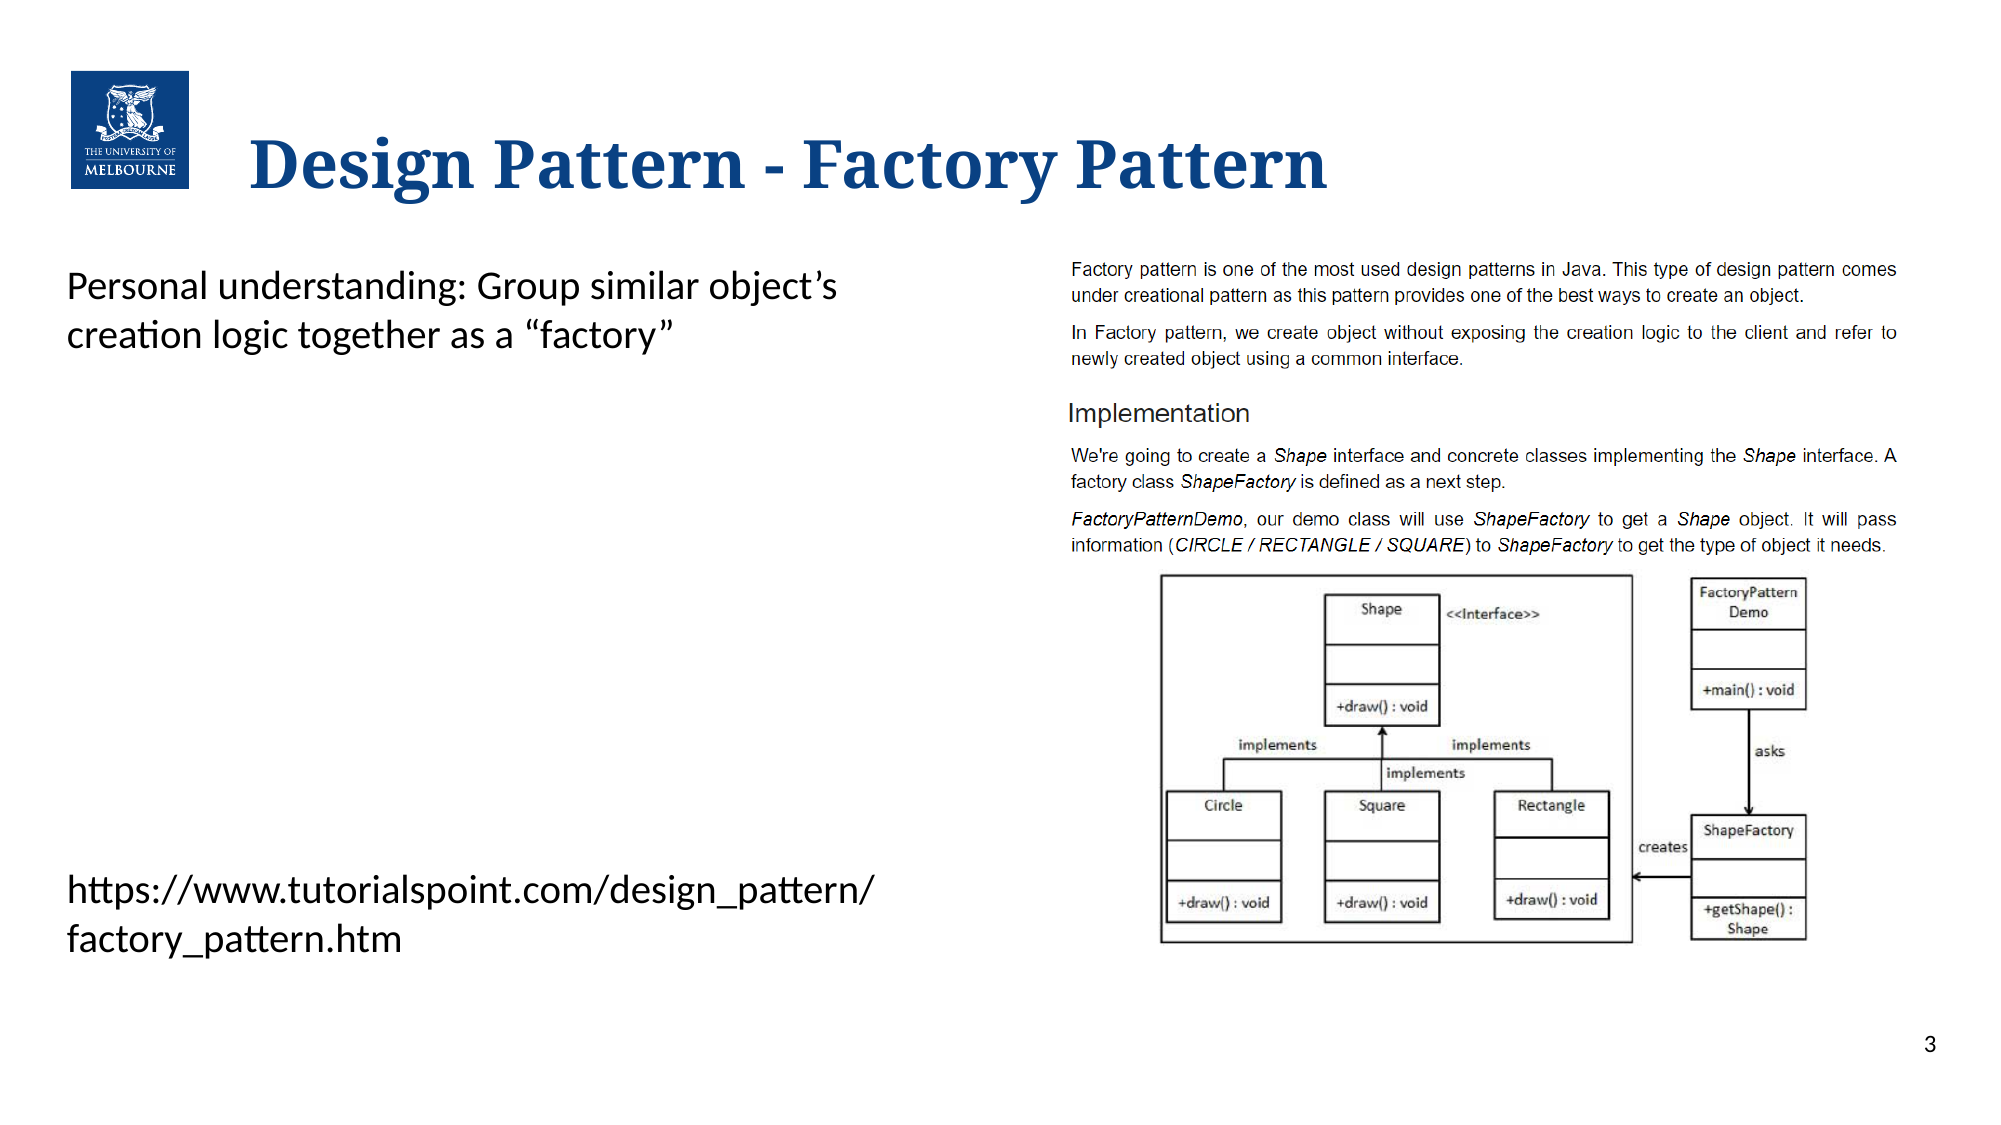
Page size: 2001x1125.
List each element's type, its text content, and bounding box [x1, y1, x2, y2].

list Personal understanding: Group similar object’s creation logic together as a “factory” https://www.tutorialspoint.com/design_pattern/factory_pattern.htm [51, 251, 938, 970]
slide_number 3 [1797, 1012, 1937, 1073]
title Design Pattern - Factory Pattern [234, 64, 1924, 211]
picture [1050, 251, 1911, 970]
